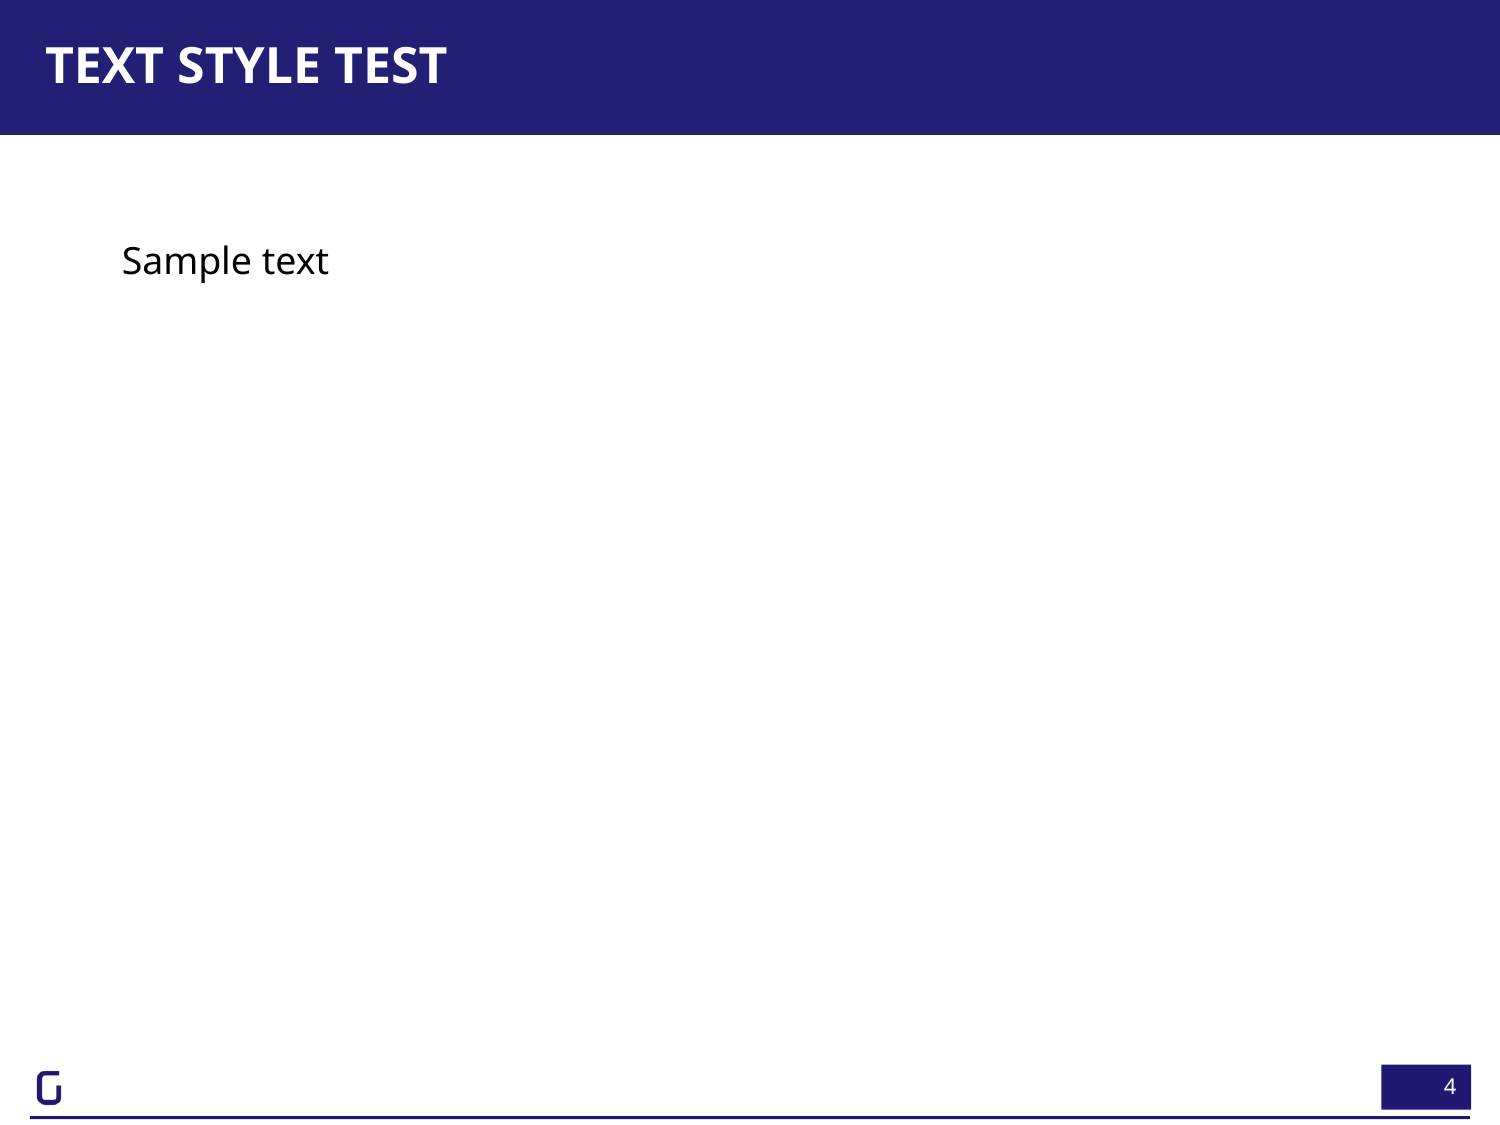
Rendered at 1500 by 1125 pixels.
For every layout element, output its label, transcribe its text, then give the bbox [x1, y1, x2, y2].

picture [30, 1064, 67, 1110]
title Text Style Test [30, 15, 1470, 120]
text_box Sample text [107, 229, 440, 289]
